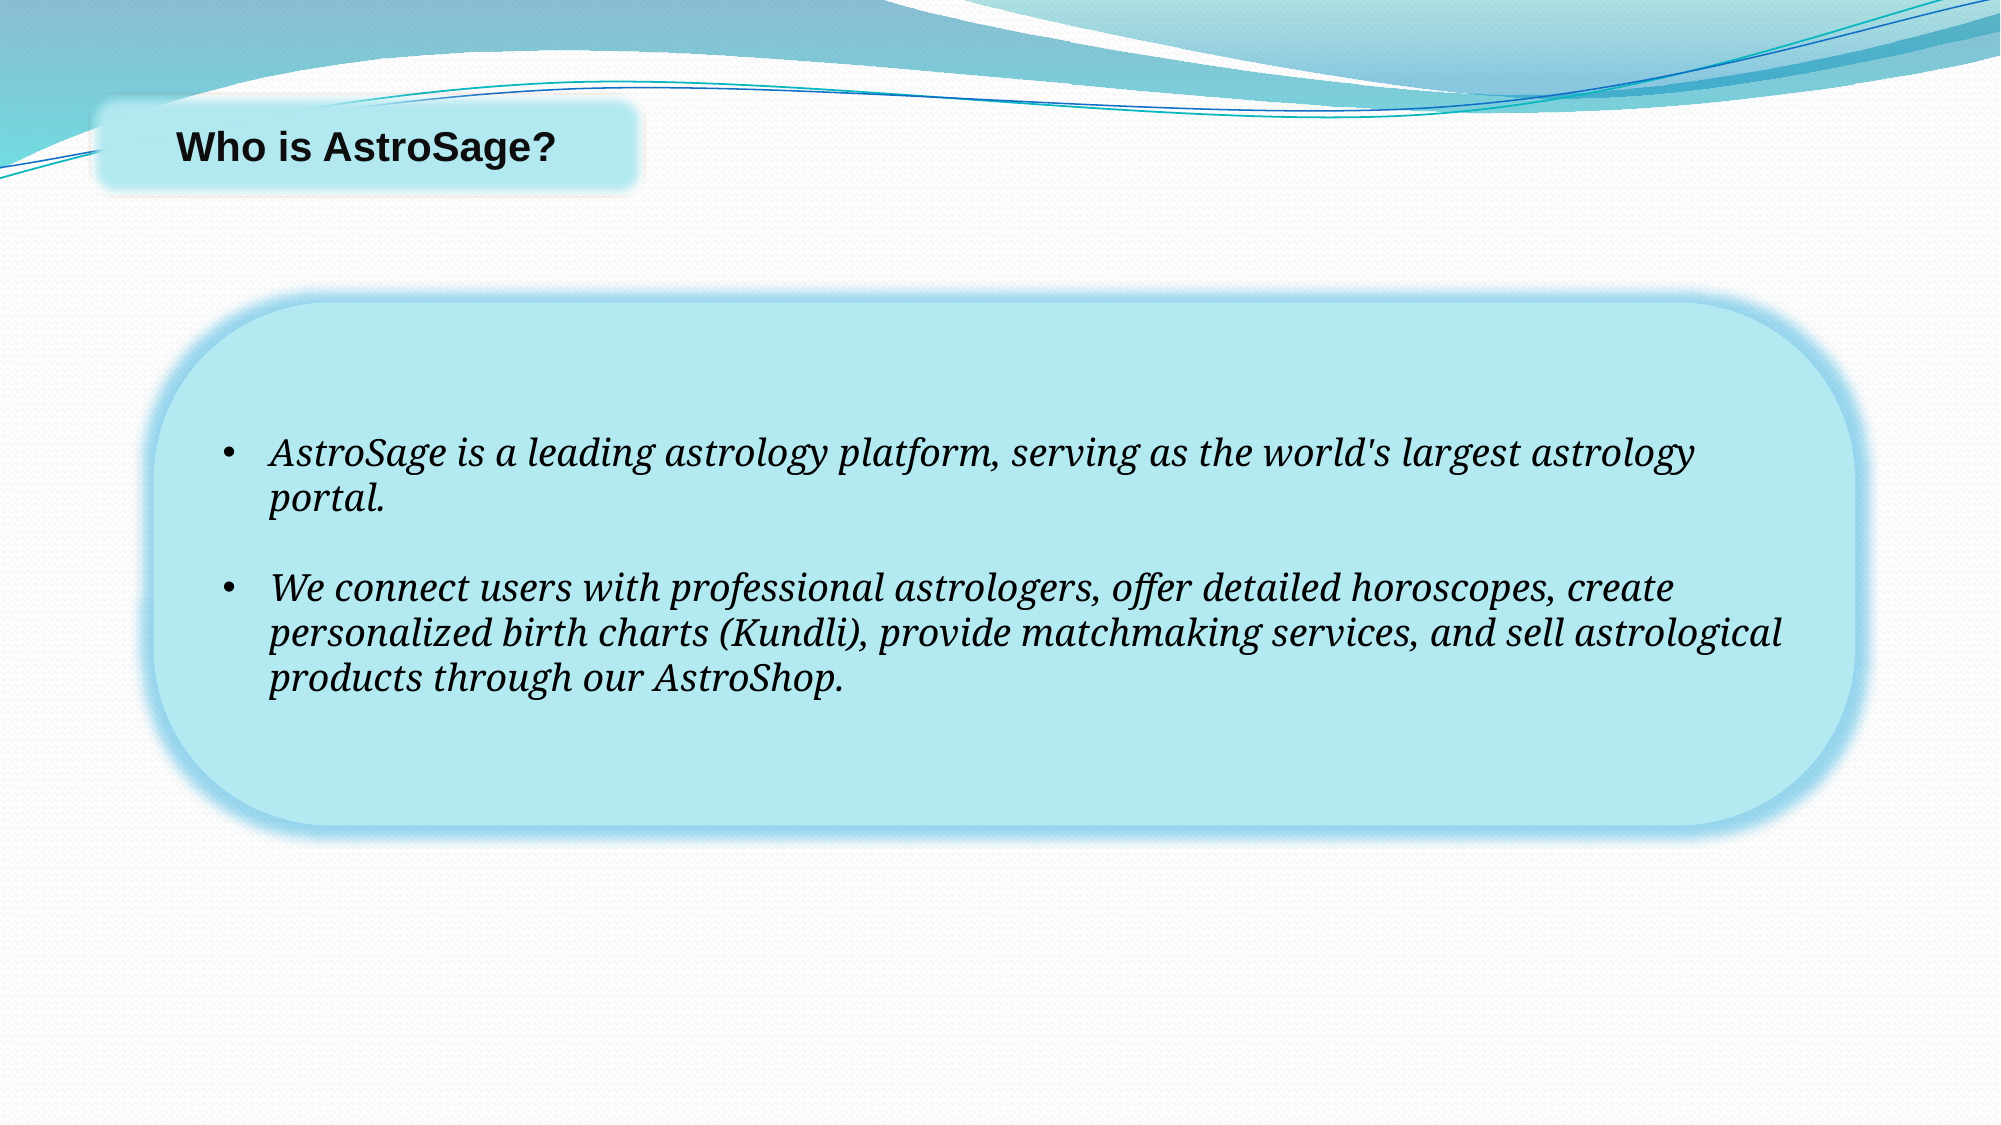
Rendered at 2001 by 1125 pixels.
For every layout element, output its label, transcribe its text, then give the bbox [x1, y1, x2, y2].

text_box Who is AstroSage? [103, 107, 631, 183]
text_box AstroSage is a leading astrology platform, serving as the world's largest astrology portal. We connect users with professional astrologers, offer detailed horoscopes, create personalized birth charts (Kundli), provide matchmaking services, and sell astrological products through our AstroShop. [154, 303, 1855, 825]
